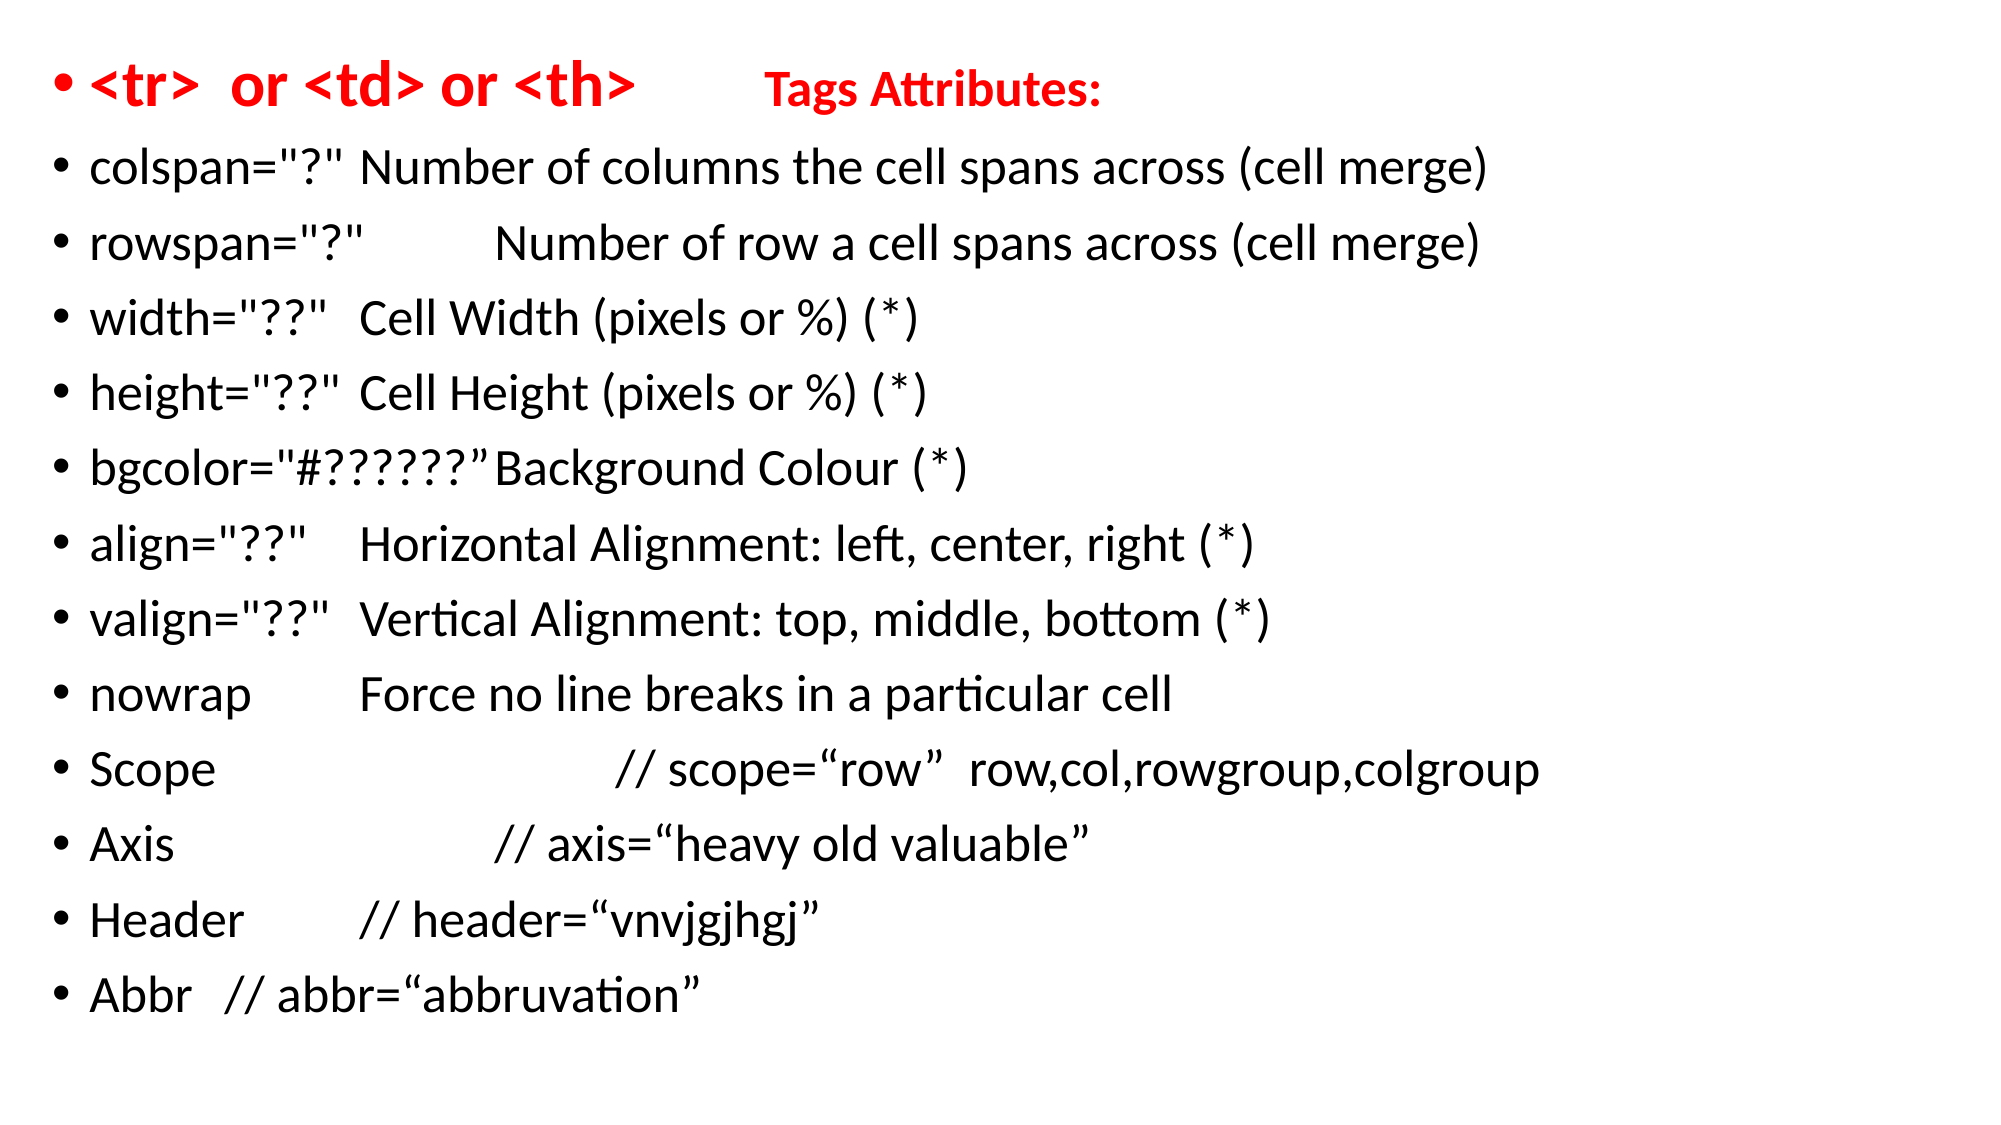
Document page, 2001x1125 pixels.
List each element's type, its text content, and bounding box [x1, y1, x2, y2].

list <tr> or <td> or <th> Tags Attributes: colspan="?" Number of columns the cell spans across (cell merge) rowspan="?" Number of row a cell spans across (cell merge) width="??" Cell Width (pixels or %) (*) height="??" Cell Height (pixels or %) (*) bgcolor="#??????” Background Colour (*) align="??" Horizontal Alignment: left, center, right (*) valign="??" Vertical Alignment: top, middle, bottom (*) nowrap Force no line breaks in a particular cell Scope // scope=“row” row,col,rowgroup,colgroup Axis // axis=“heavy old valuable” Header // header=“vnvjgjhgj” Abbr // abbr=“abbruvation” [37, 42, 1963, 1035]
